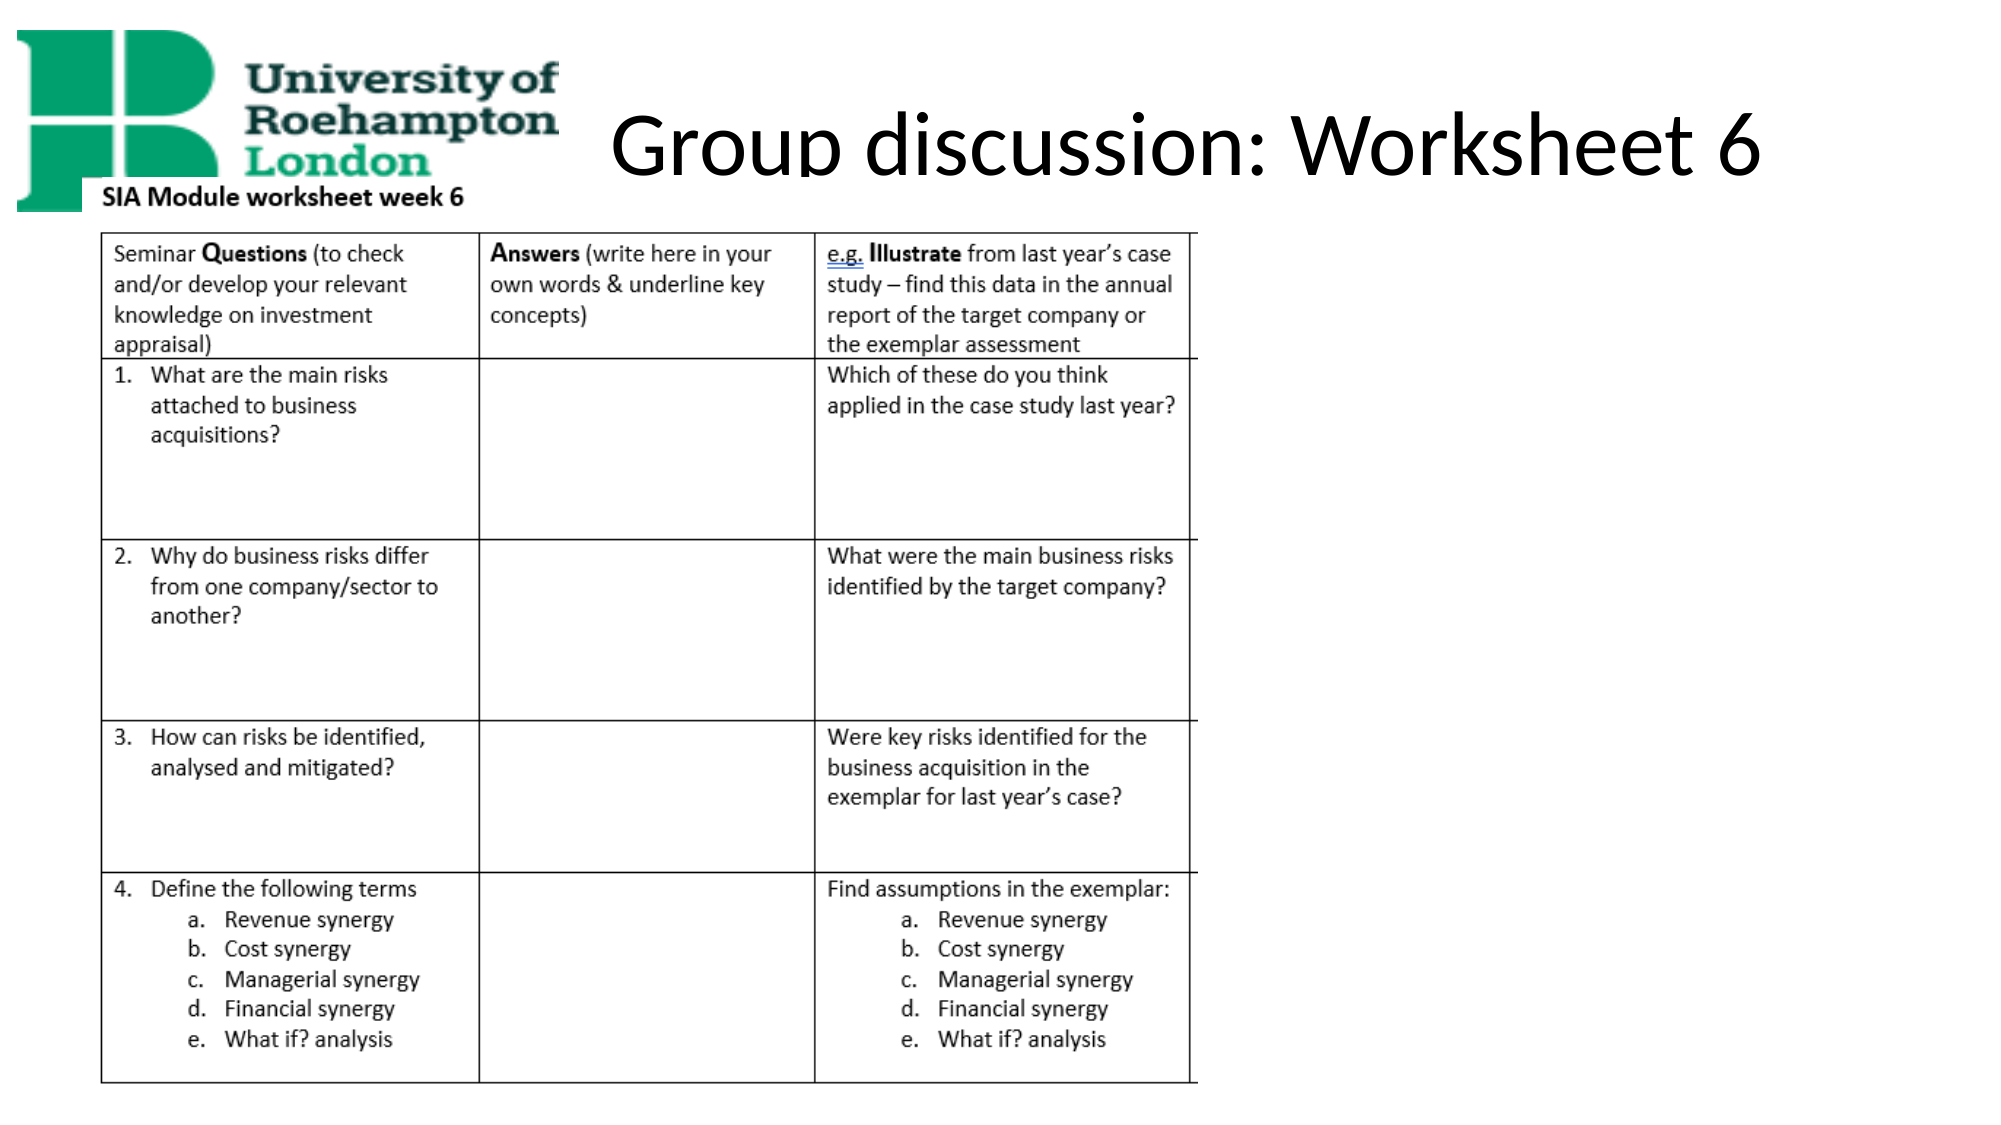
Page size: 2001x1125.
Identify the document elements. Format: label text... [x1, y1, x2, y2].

picture [17, 30, 1199, 1091]
title Group discussion: Worksheet 6 [496, 45, 1900, 233]
